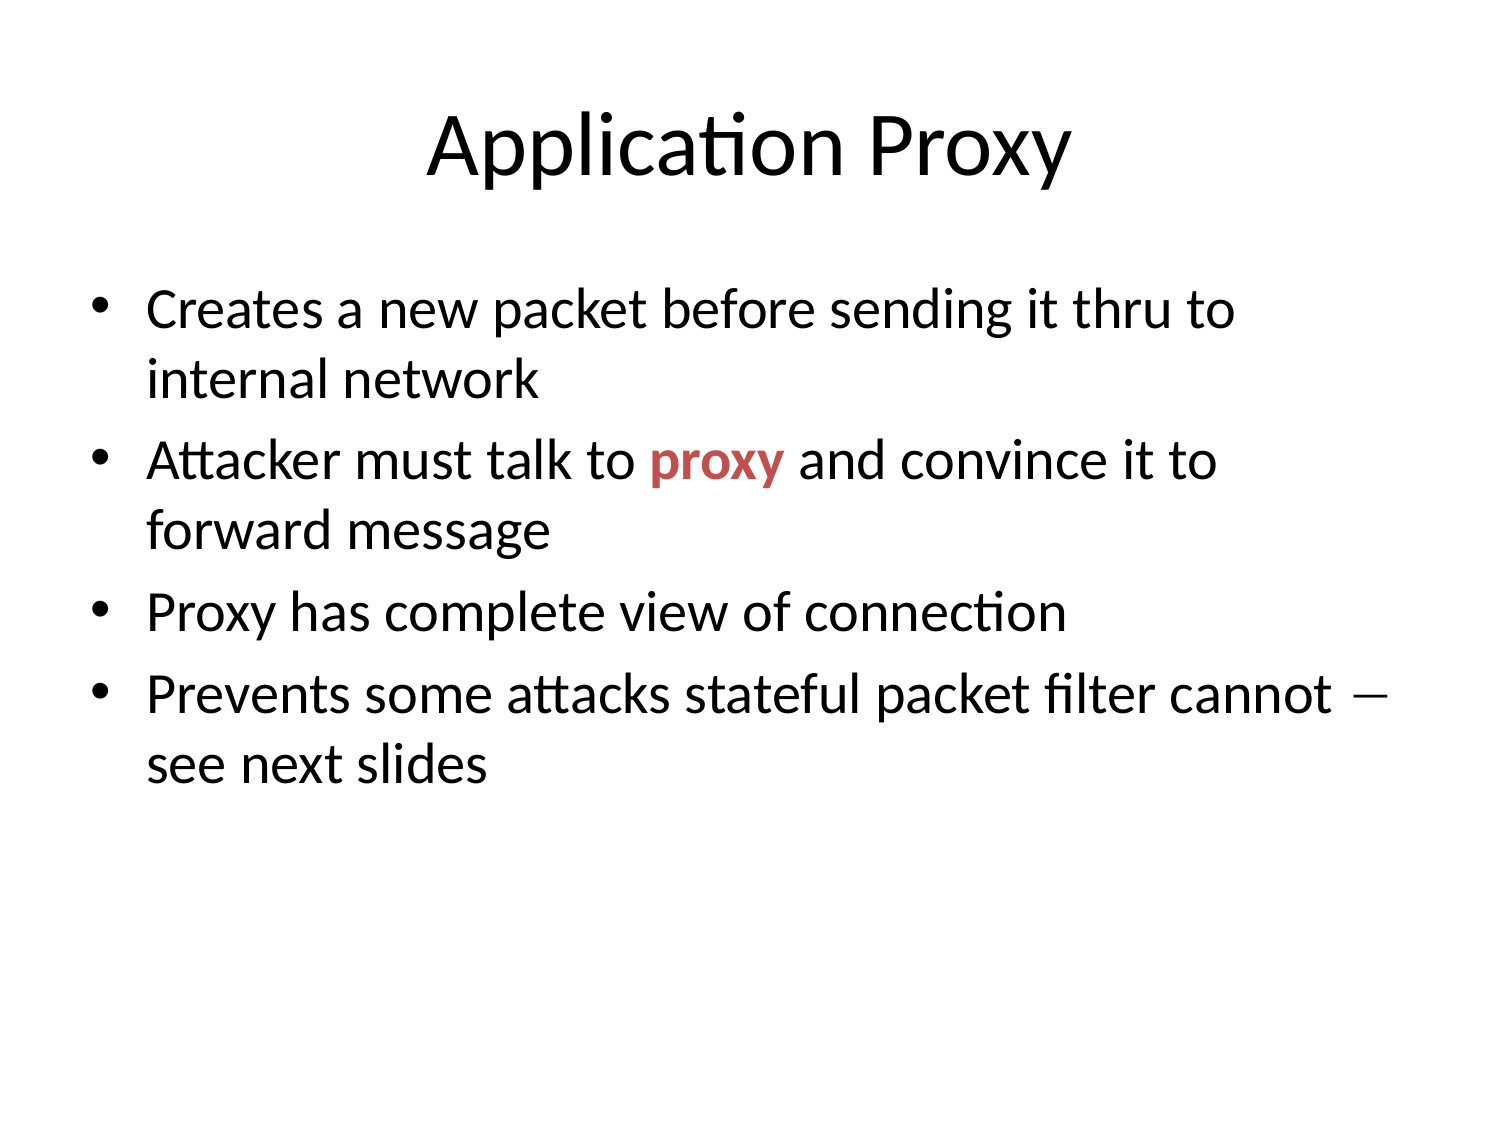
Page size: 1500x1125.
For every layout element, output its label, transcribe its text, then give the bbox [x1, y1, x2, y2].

title Application Proxy [75, 45, 1425, 233]
list Creates a new packet before sending it thru to internal network Attacker must talk to proxy and convince it to forward message Proxy has complete view of connection Prevents some attacks stateful packet filter cannot  see next slides [75, 262, 1425, 1005]
